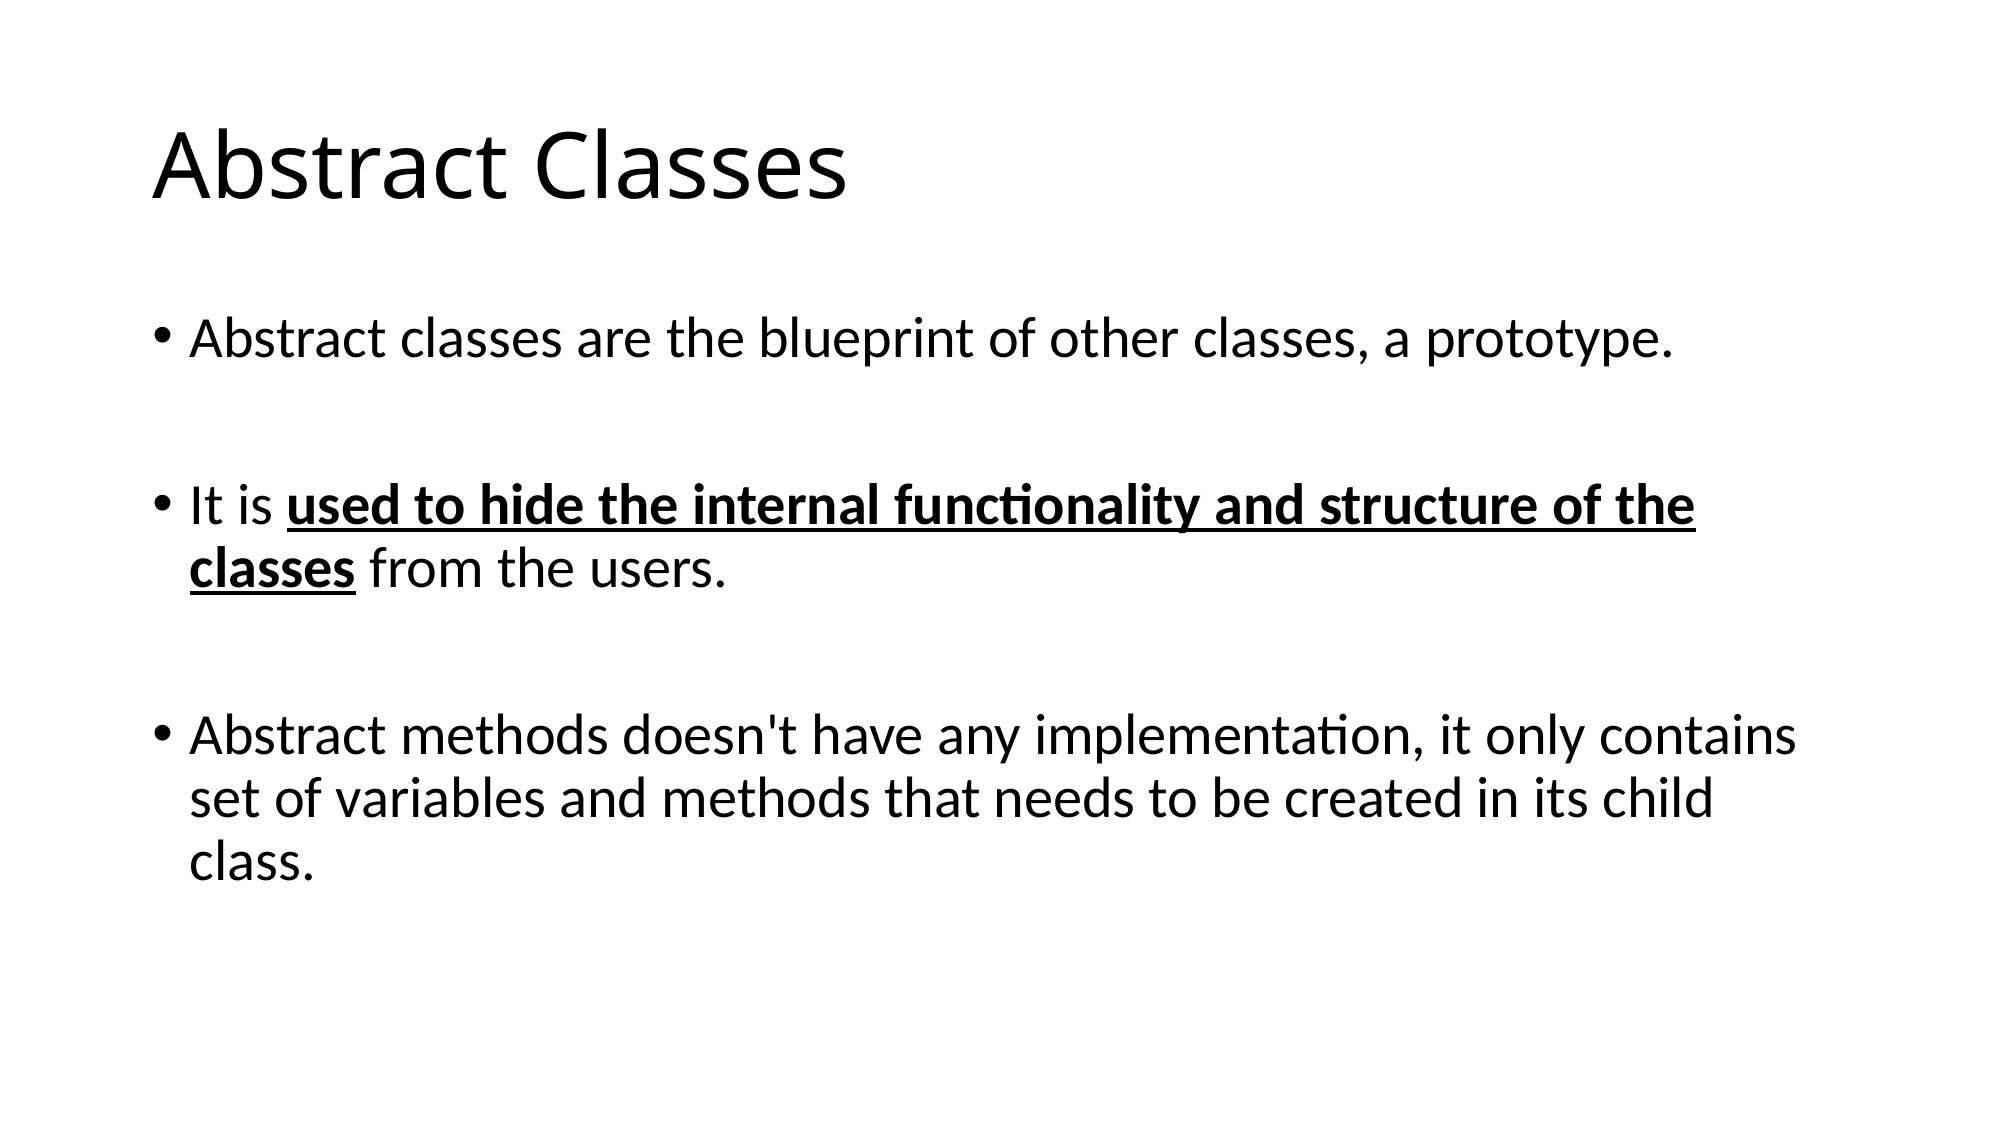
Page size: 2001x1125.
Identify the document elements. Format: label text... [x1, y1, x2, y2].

title Abstract Classes [137, 59, 1863, 278]
list Abstract classes are the blueprint of other classes, a prototype. It is used to hide the internal functionality and structure of the classes from the users. Abstract methods doesn't have any implementation, it only contains set of variables and methods that needs to be created in its child class. [137, 299, 1863, 1014]
